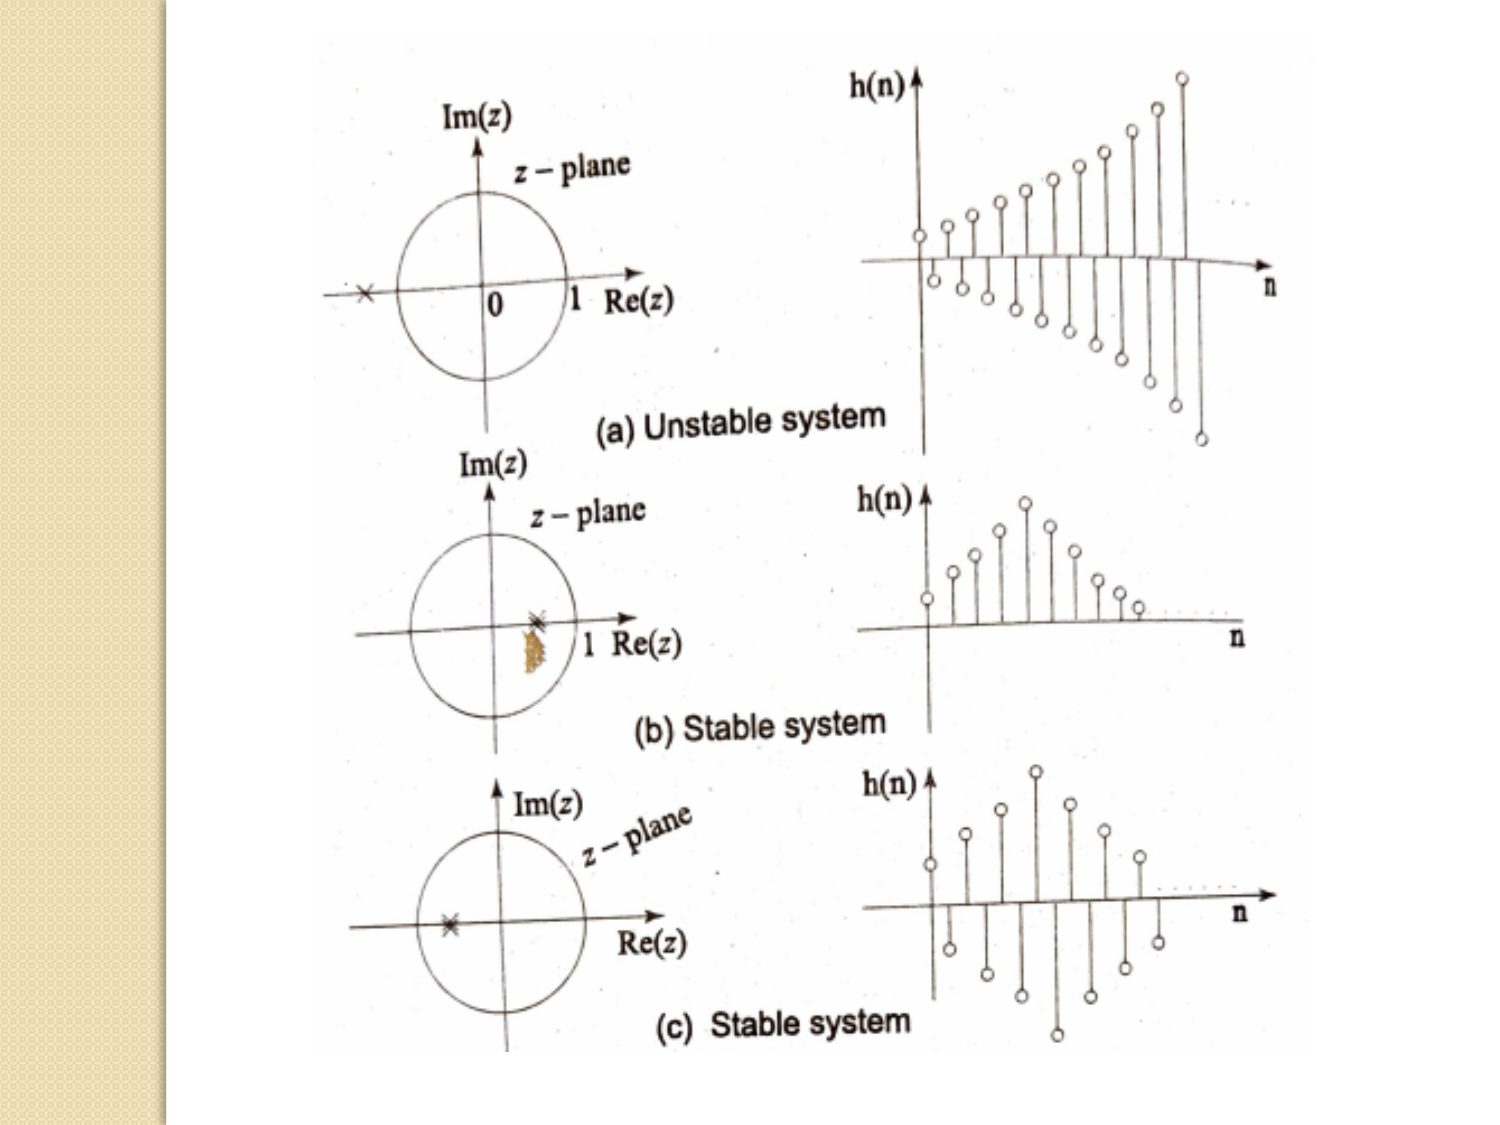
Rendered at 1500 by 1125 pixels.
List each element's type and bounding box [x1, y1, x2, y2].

picture [312, 35, 1313, 1052]
